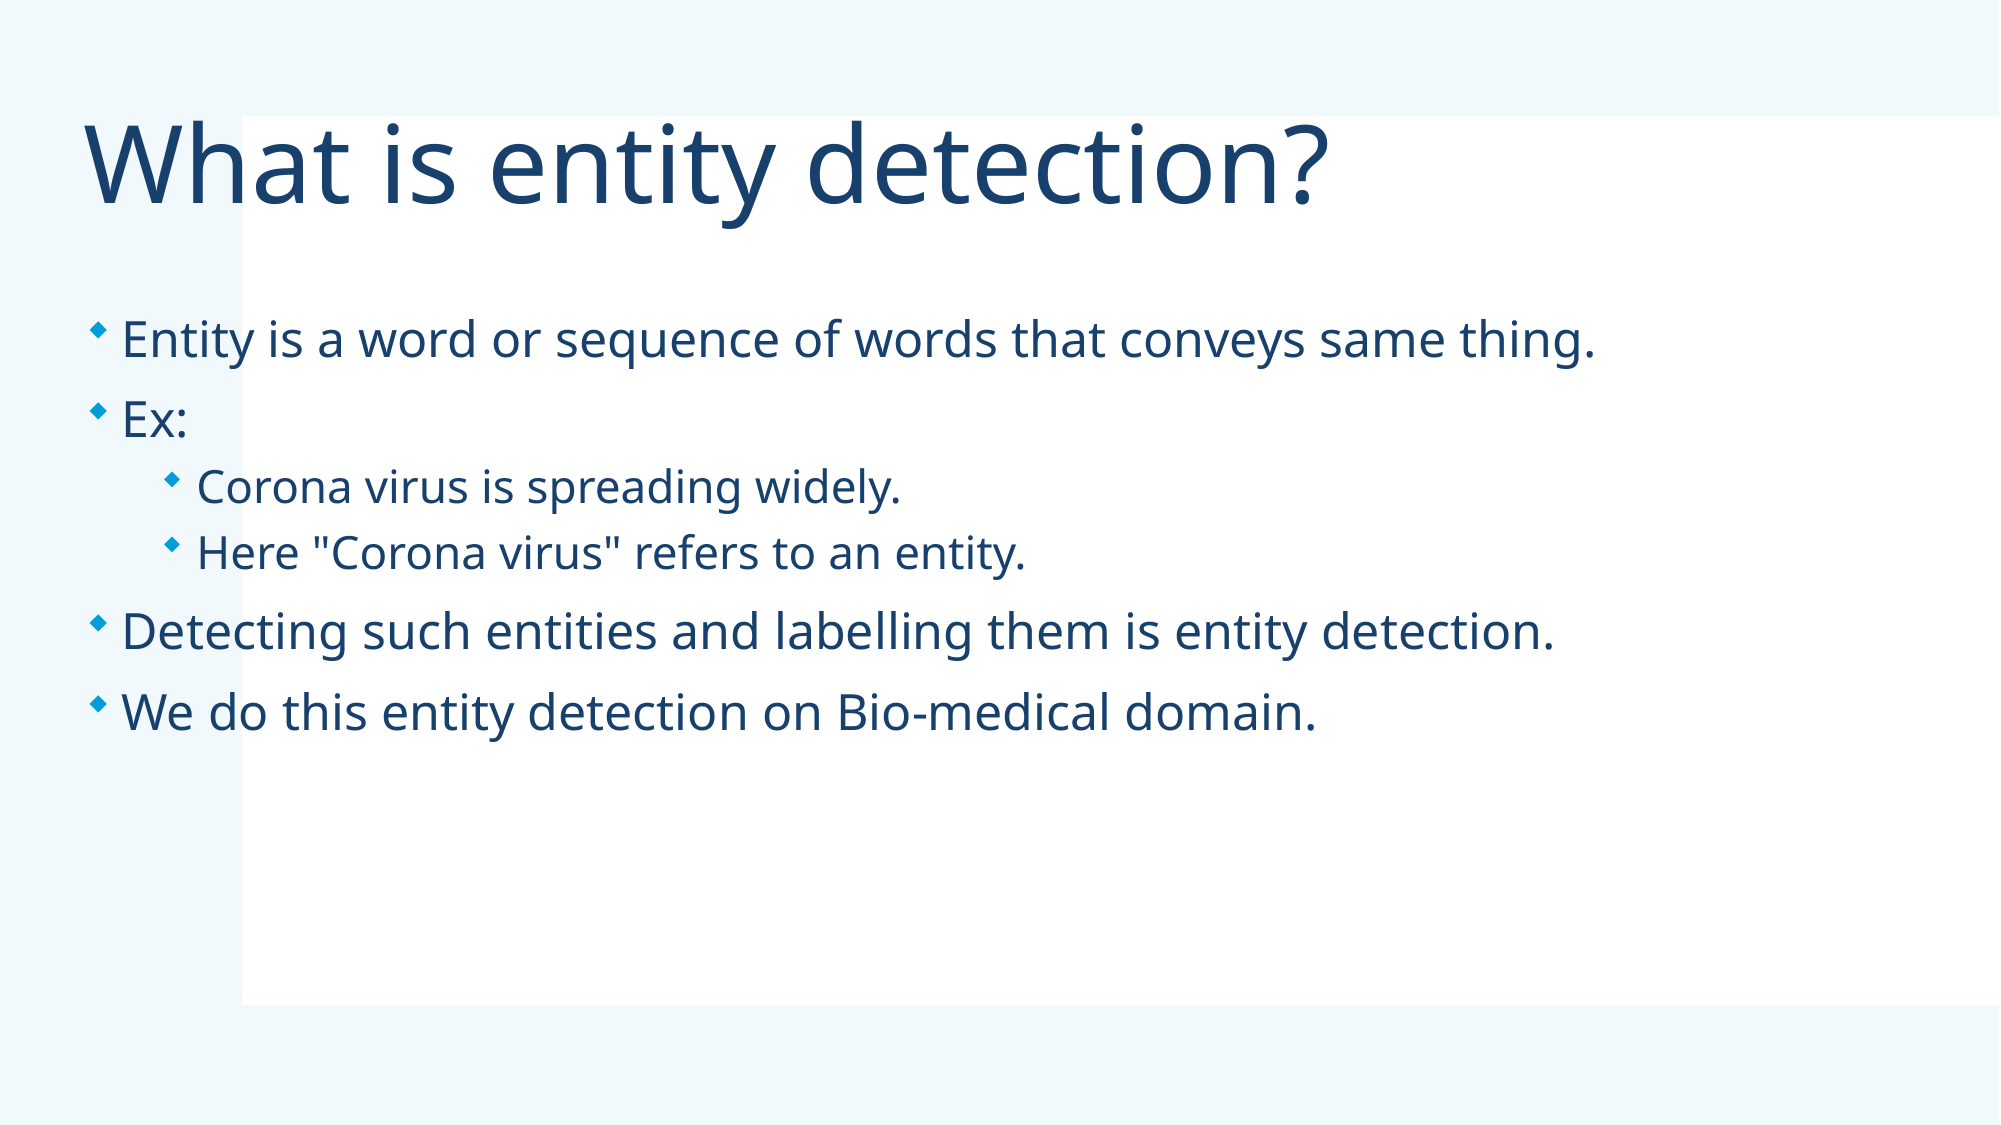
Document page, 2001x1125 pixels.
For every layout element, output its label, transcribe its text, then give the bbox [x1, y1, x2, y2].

title What is entity detection? [68, 59, 1799, 278]
list Entity is a word or sequence of words that conveys same thing. Ex: Corona virus is spreading widely. Here "Corona virus" refers to an entity. Detecting such entities and labelling them is entity detection. We do this entity detection on Bio-medical domain. [68, 299, 1799, 990]
